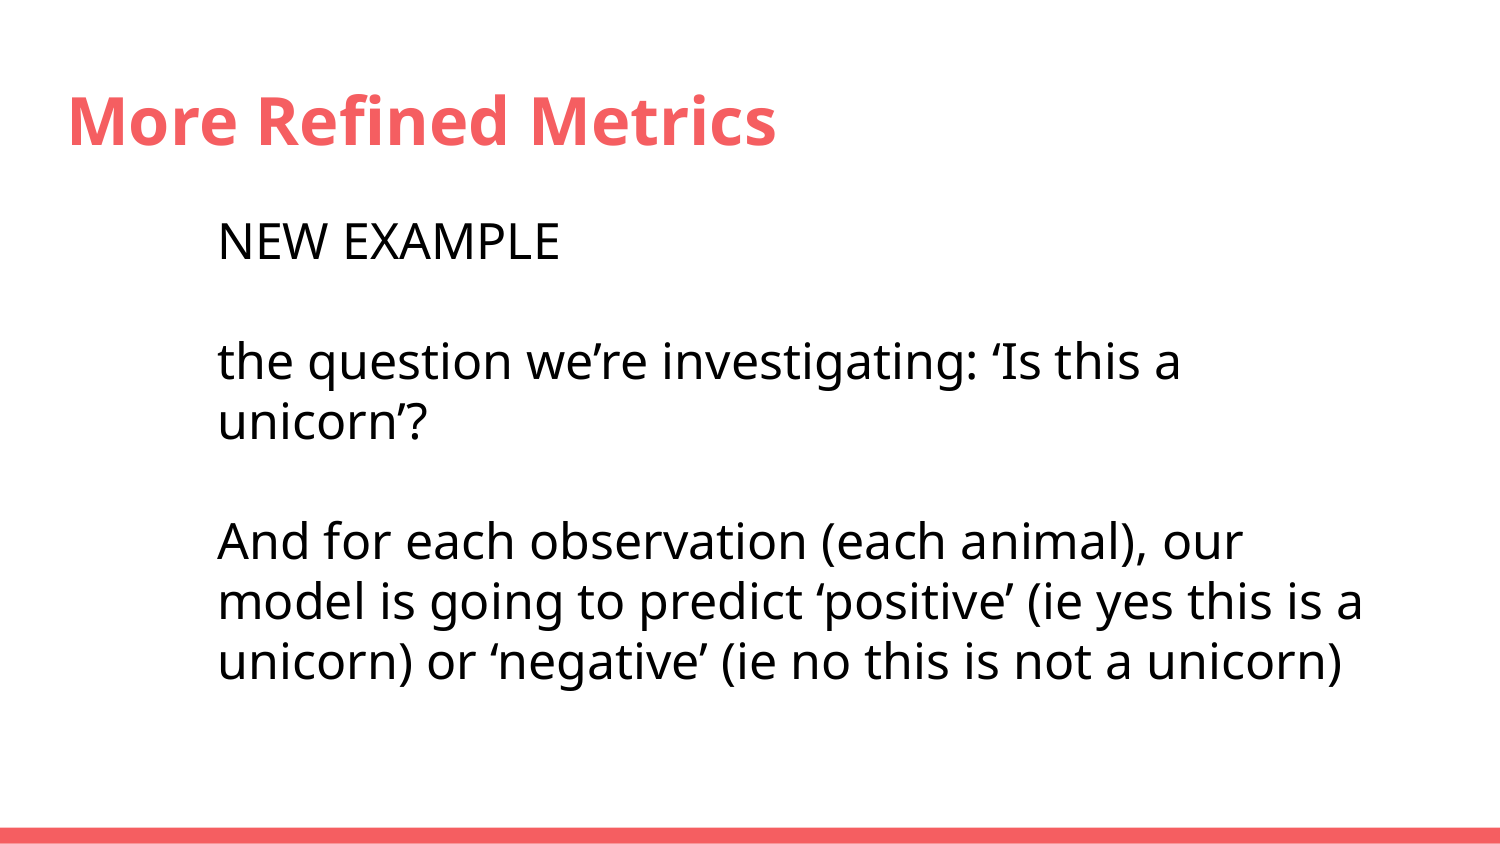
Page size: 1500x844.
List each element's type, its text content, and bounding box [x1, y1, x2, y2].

title More Refined Metrics [51, 64, 1449, 167]
text_box NEW EXAMPLE the question we’re investigating: ‘Is this a unicorn’? And for each observation (each animal), our model is going to predict ‘positive’ (ie yes this is a unicorn) or ‘negative’ (ie no this is not a unicorn) [202, 194, 1401, 298]
